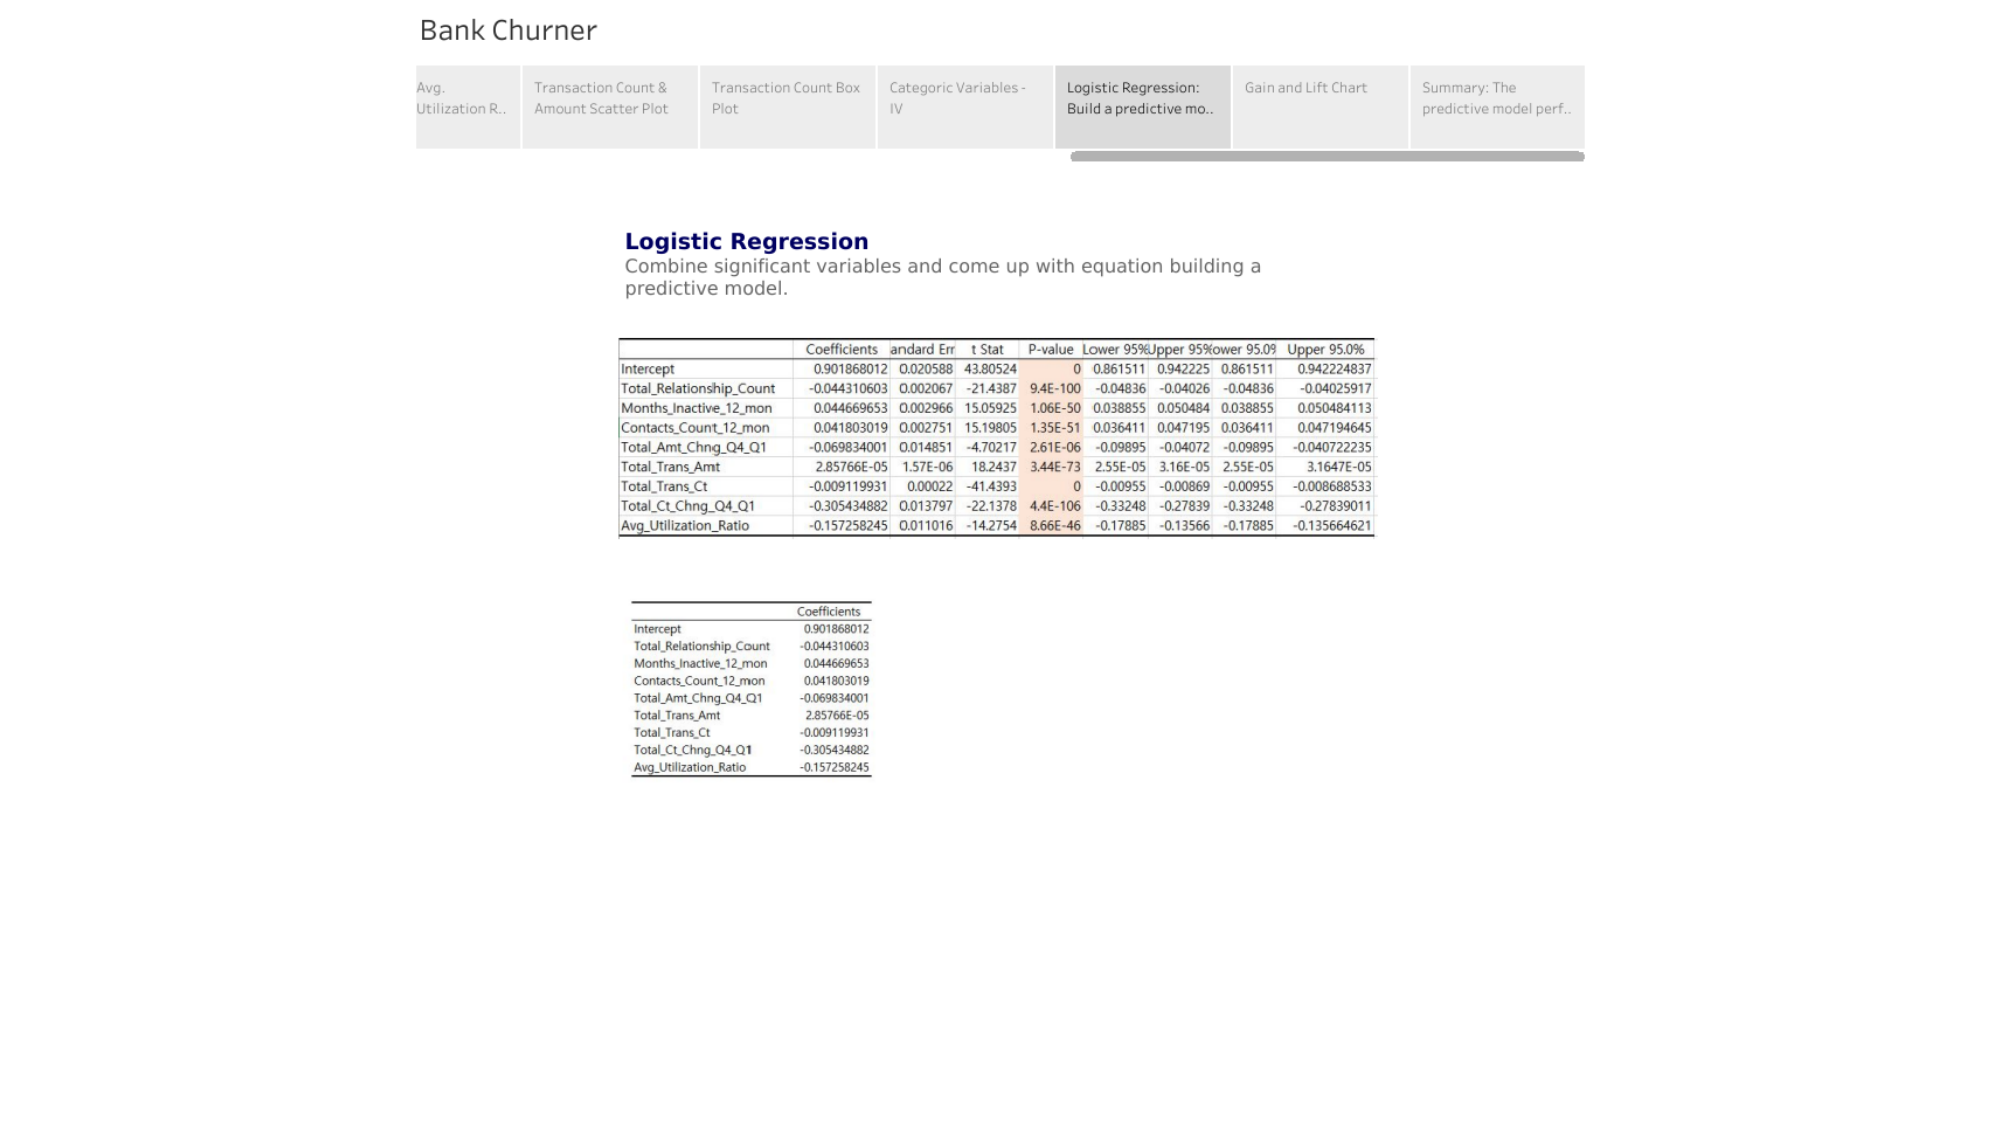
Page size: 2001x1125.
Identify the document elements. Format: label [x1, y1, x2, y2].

picture [407, 0, 1593, 1125]
